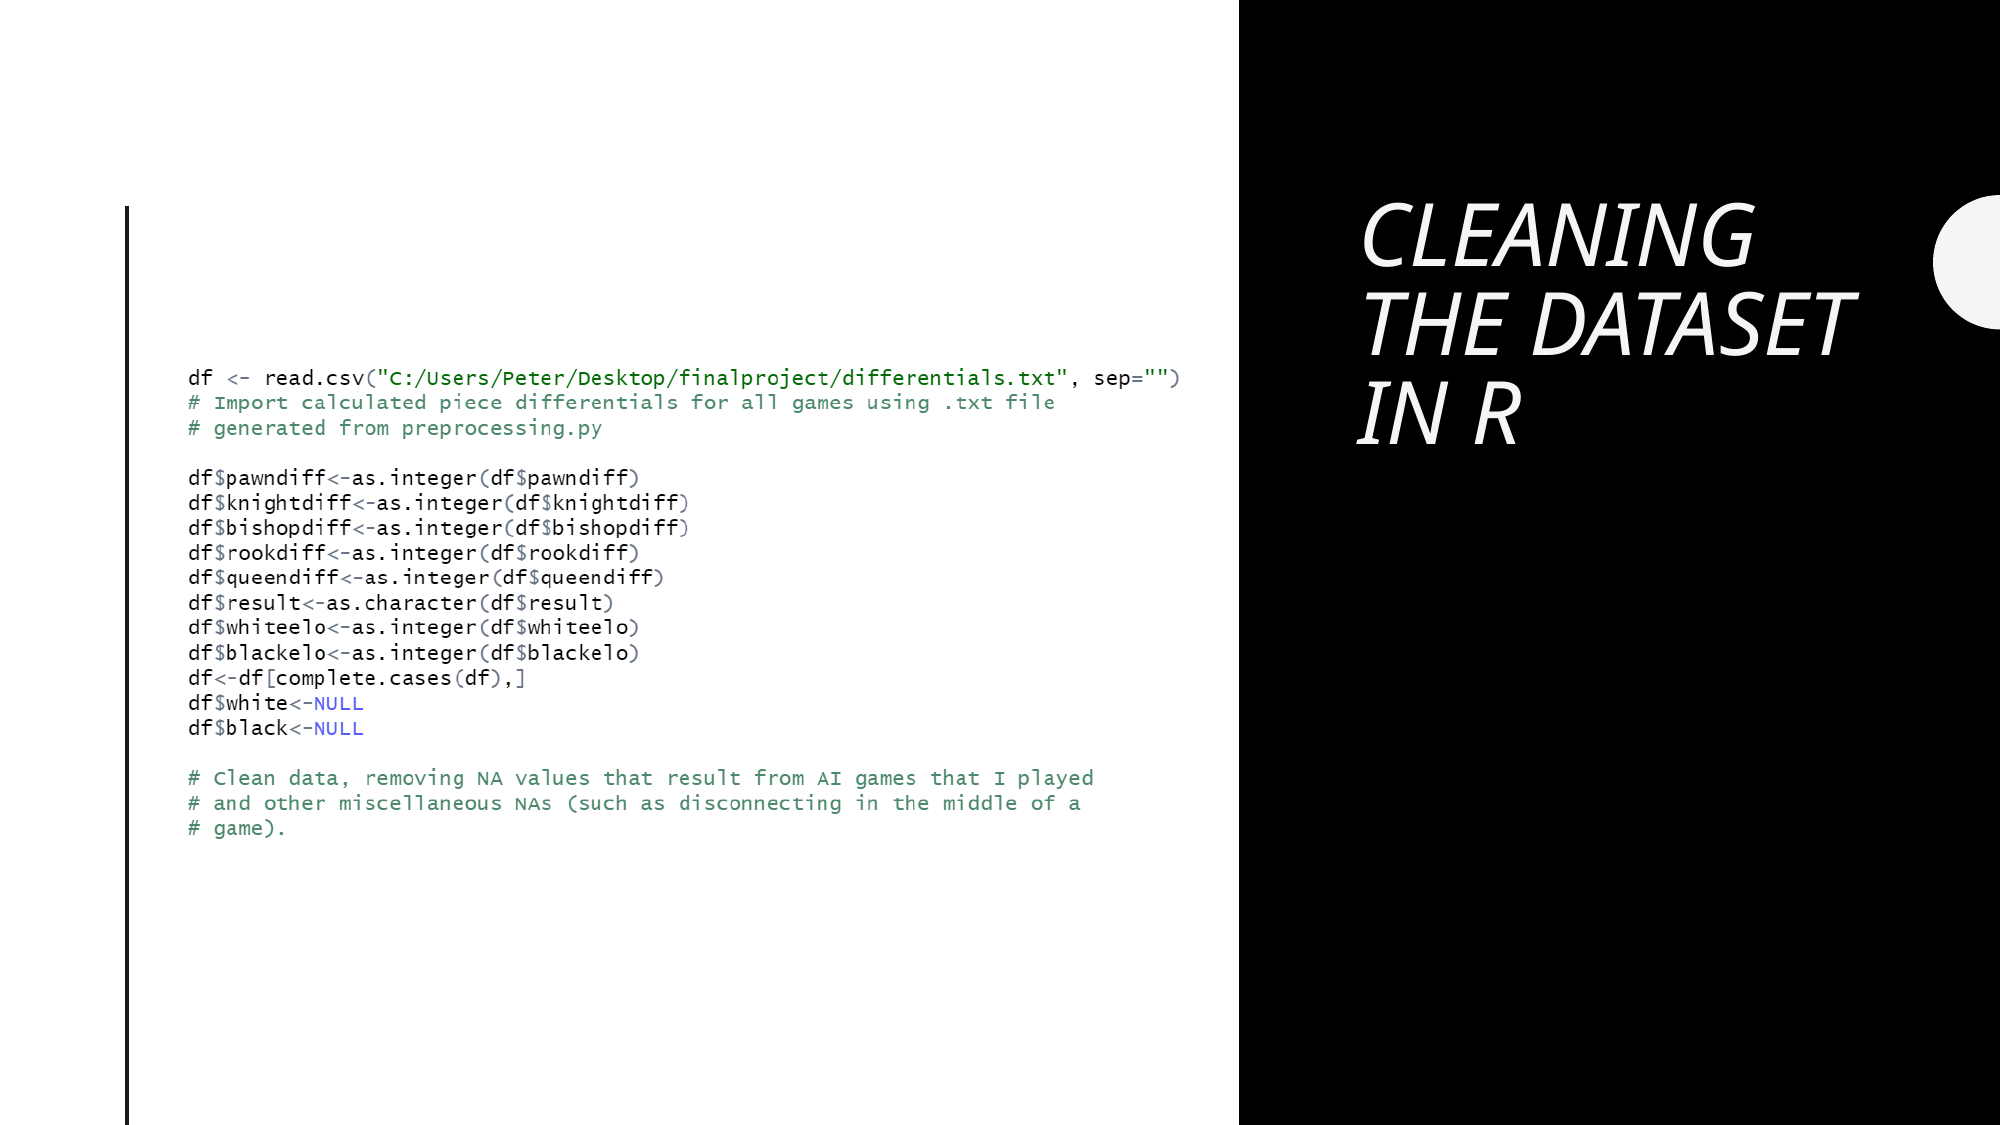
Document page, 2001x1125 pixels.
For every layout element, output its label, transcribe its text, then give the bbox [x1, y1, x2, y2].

text_box [1240, 0, 2000, 1125]
picture [185, 360, 1187, 844]
title CLEANing the dataset in R [1343, 187, 1893, 888]
text_box [1933, 195, 2000, 330]
text_box [0, 0, 1240, 1125]
